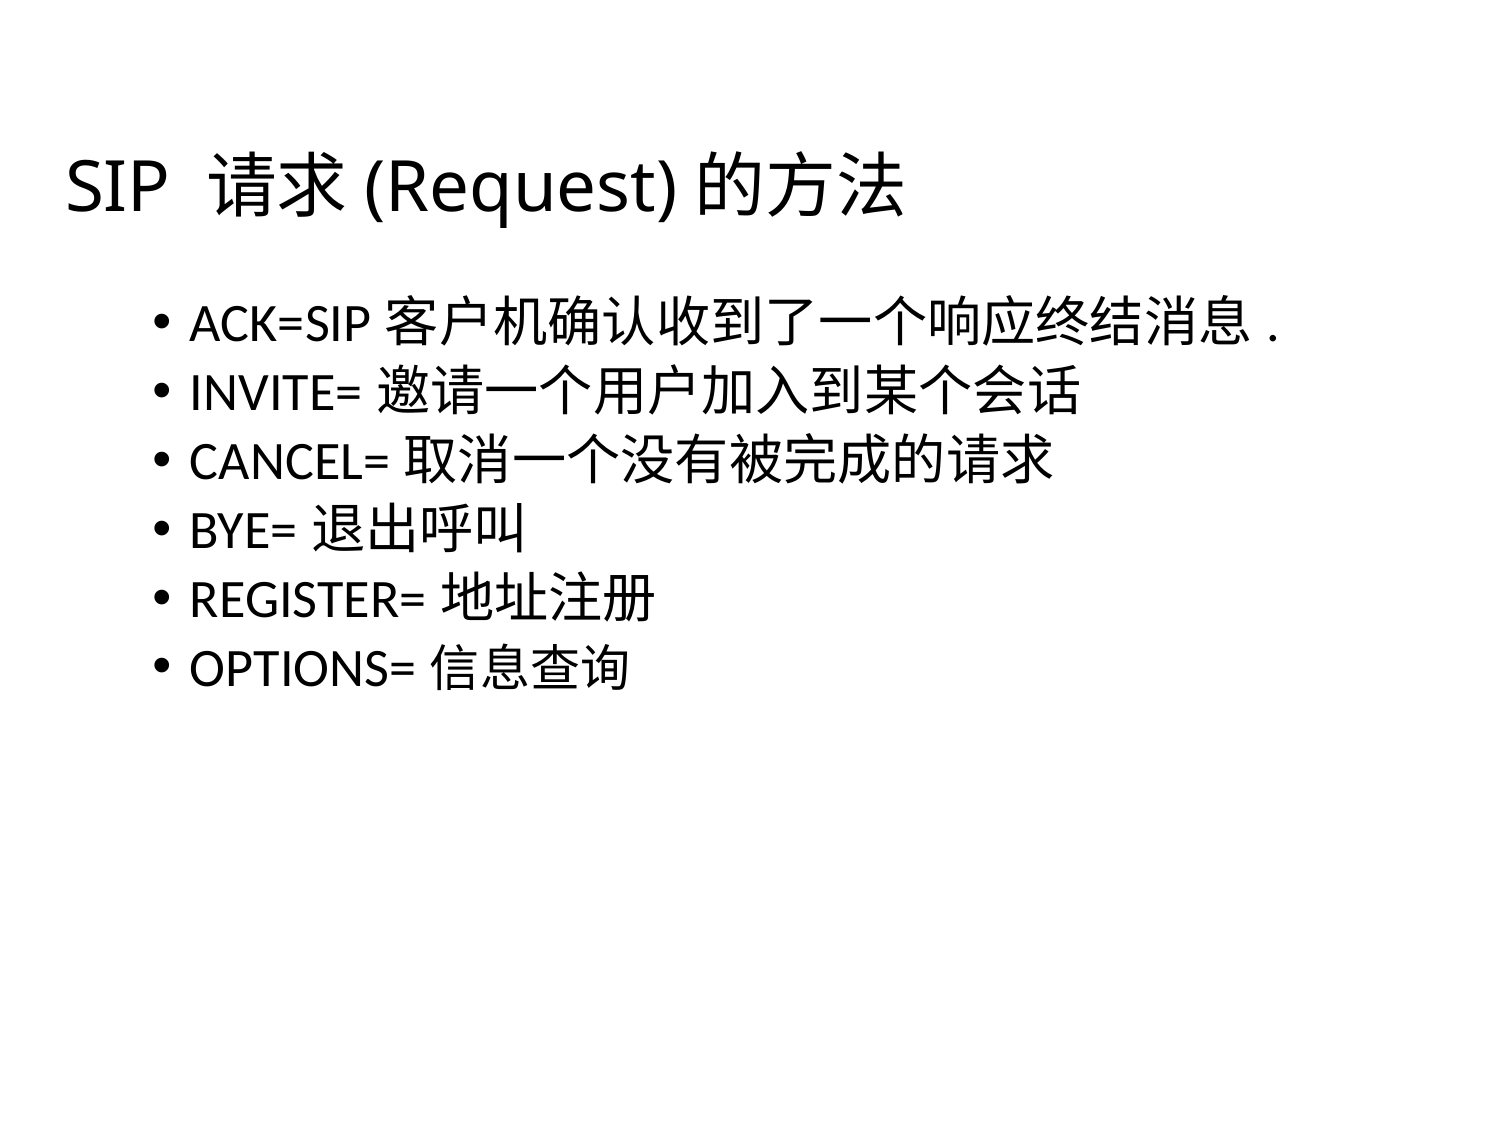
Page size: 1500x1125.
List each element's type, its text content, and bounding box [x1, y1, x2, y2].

title SIP 请求(Request)的方法 [50, 125, 1400, 253]
list ACK=SIP客户机确认收到了一个响应终结消息. INVITE=邀请一个用户加入到某个会话 CANCEL=取消一个没有被完成的请求 BYE=退出呼叫 REGISTER=地址注册 OPTIONS=信息查询 [62, 287, 1413, 775]
